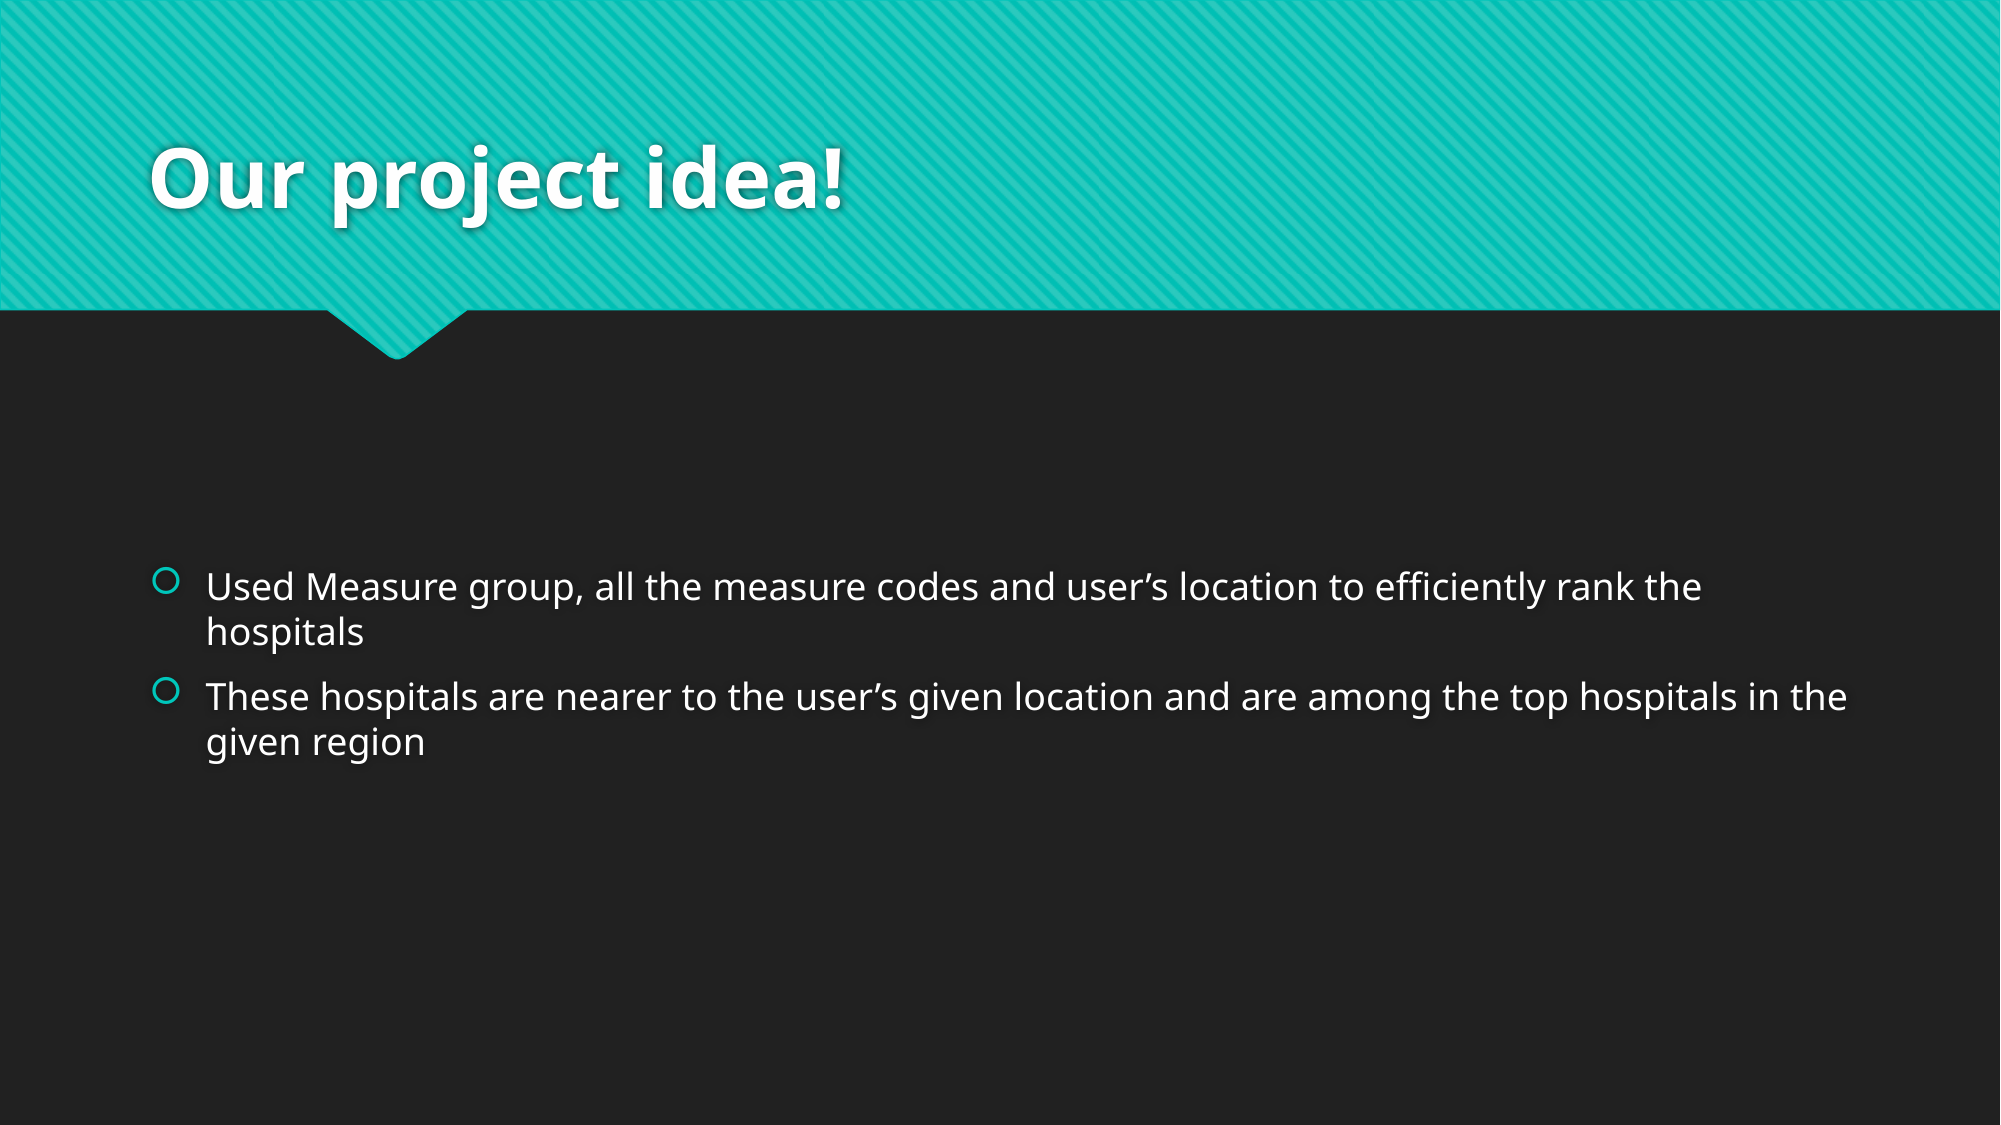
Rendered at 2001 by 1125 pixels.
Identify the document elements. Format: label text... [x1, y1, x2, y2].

title Our project idea! [132, 73, 1868, 233]
list Used Measure group, all the measure codes and user’s location to efficiently rank the hospitals These hospitals are nearer to the user’s given location and are among the top hospitals in the given region [134, 364, 1866, 962]
